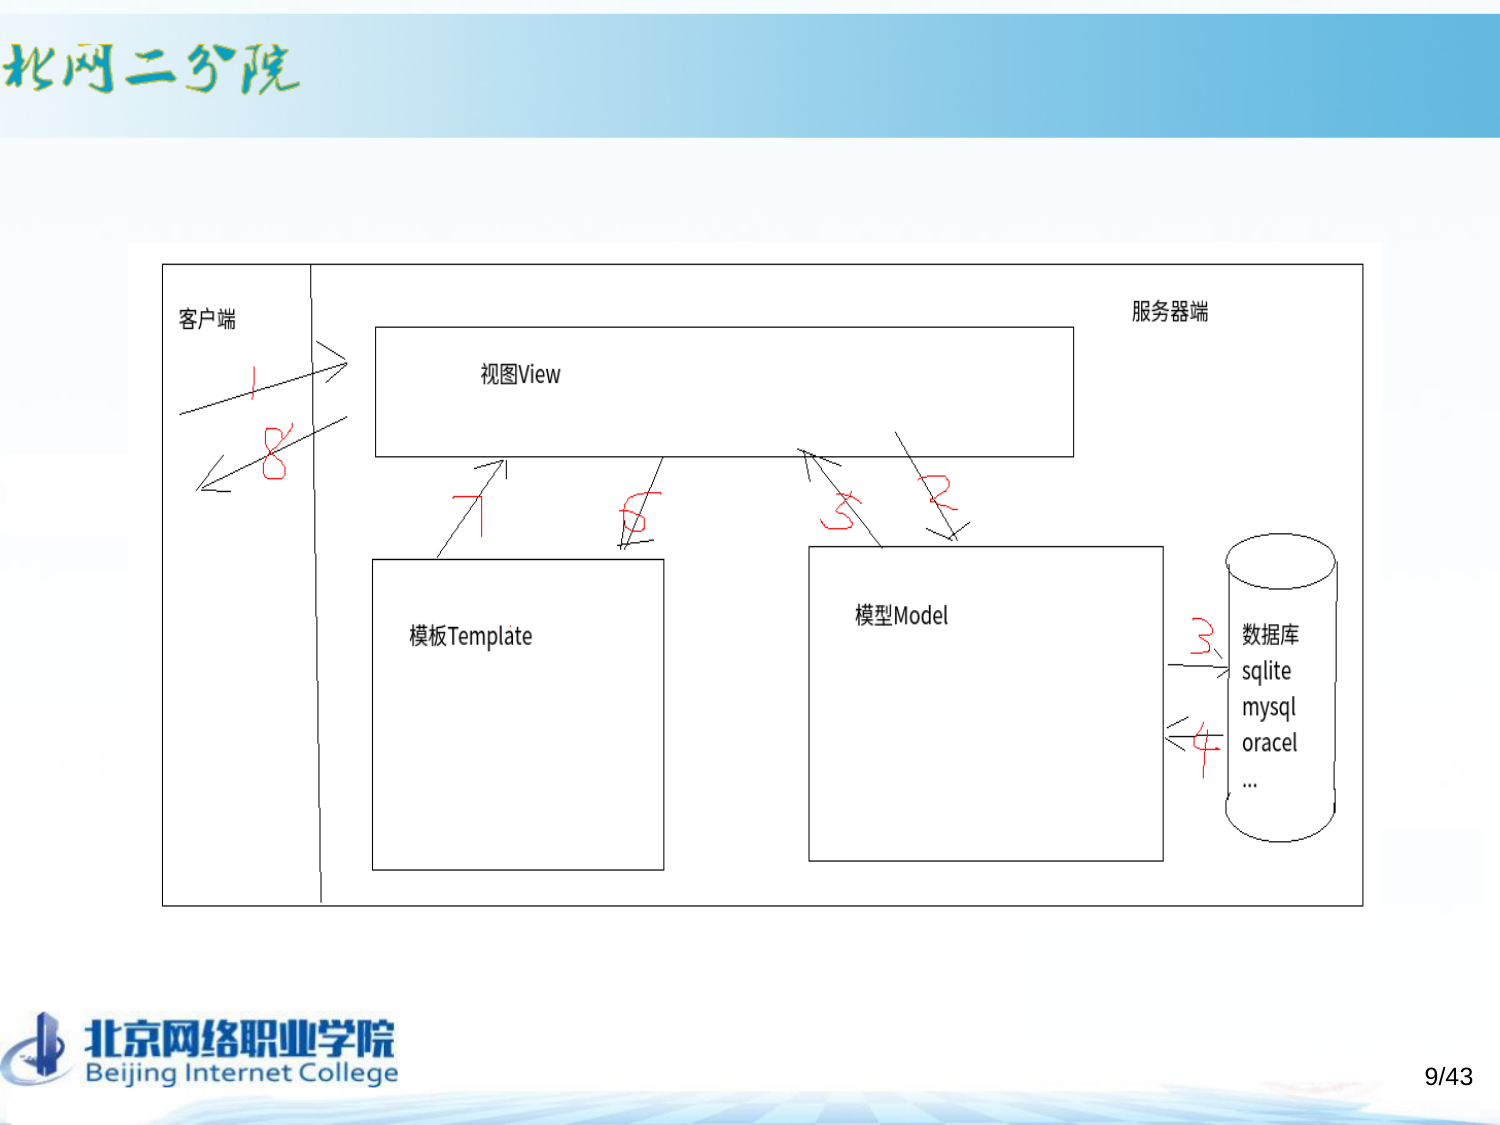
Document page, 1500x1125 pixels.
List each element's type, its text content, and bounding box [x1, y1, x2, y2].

slide_number /43 [1138, 1053, 1489, 1114]
picture [0, 0, 1500, 1125]
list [128, 242, 1383, 926]
